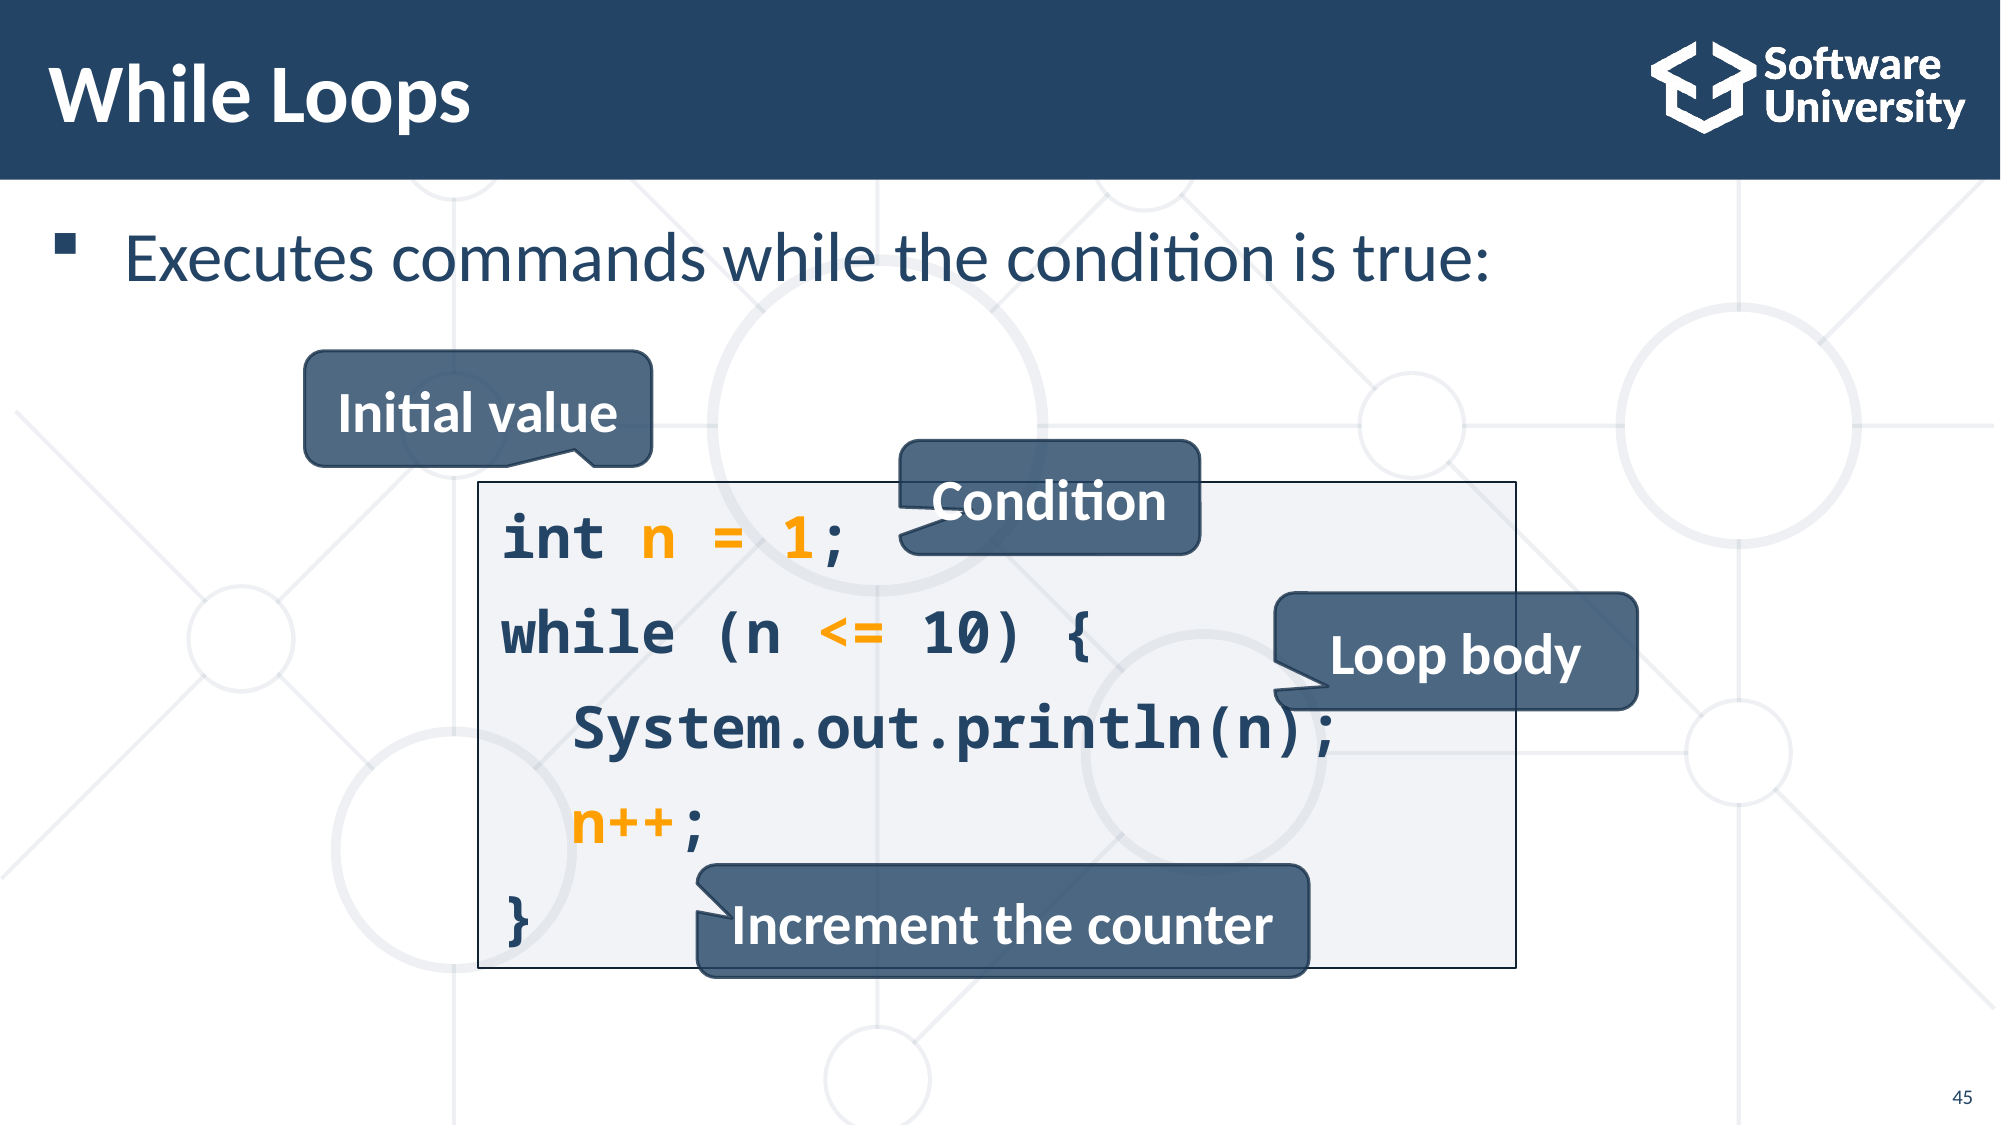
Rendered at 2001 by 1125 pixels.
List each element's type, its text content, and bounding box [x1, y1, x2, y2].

text_box Initial value [302, 348, 654, 469]
text_box Condition [897, 438, 1203, 557]
text_box Loop body [1272, 590, 1640, 712]
title While Loops [31, 16, 1625, 162]
list Executes commands while the condition is true: [31, 196, 1969, 1047]
text_box int n = 1; while (n <= 10) { System.out.println(n); n++; } [478, 482, 1516, 968]
picture [1651, 41, 1966, 134]
text_box Increment the counter [695, 862, 1312, 980]
slide_number 45 [1927, 1067, 1989, 1117]
